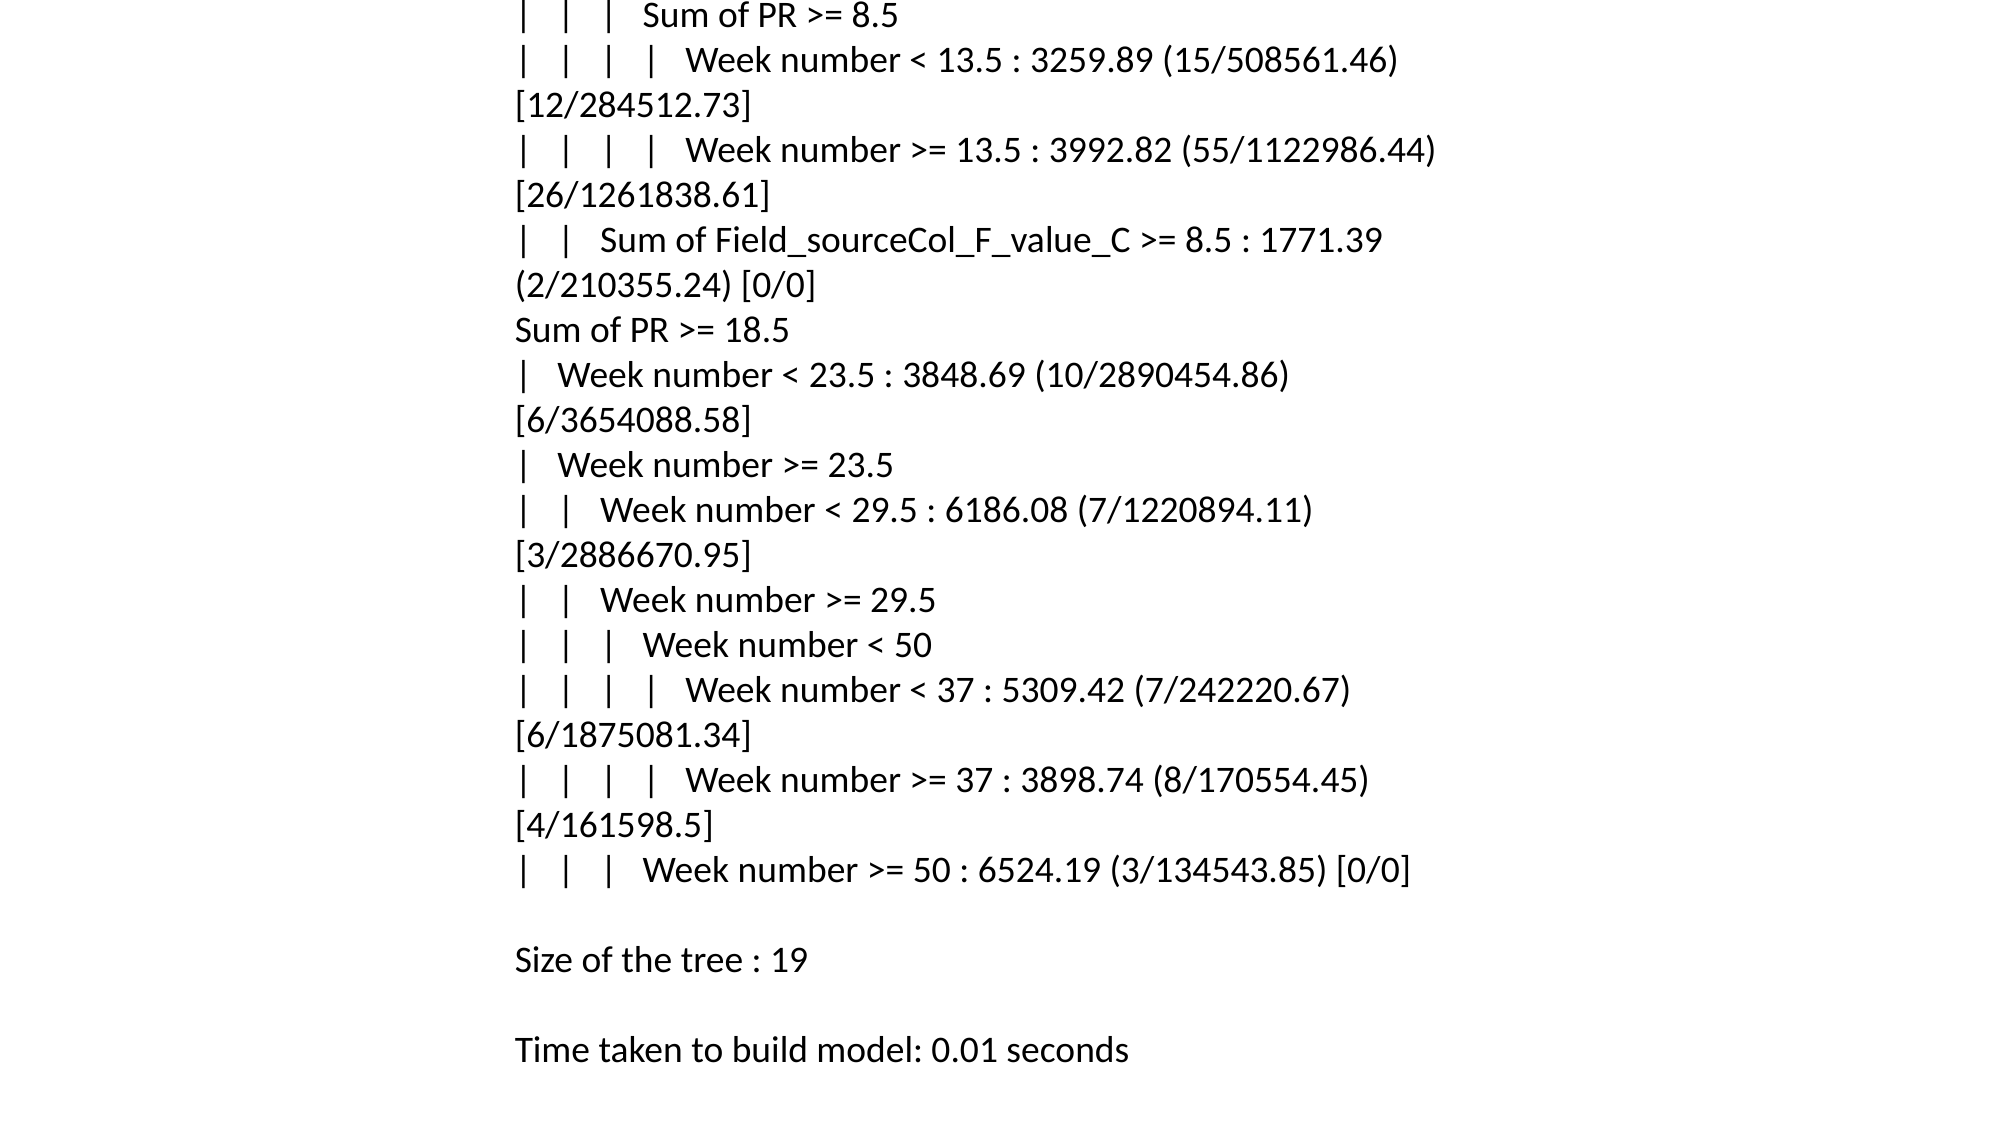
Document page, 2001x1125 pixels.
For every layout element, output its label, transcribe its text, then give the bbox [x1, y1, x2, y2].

text_box REPTree ============ Sum of PR < 18.5 | Sum of PR < 5.5 : 2269.14 (6/1341280.87) [6/1453694.37] | Sum of PR >= 5.5 | | Sum of Field_sourceCol_F_value_C < 8.5 | | | Sum of PR < 8.5 : 3229.43 (28/381602.82) [8/736185.73] | | | Sum of PR >= 8.5 | | | | Week number < 13.5 : 3259.89 (15/508561.46) [12/284512.73] | | | | Week number >= 13.5 : 3992.82 (55/1122986.44) [26/1261838.61] | | Sum of Field_sourceCol_F_value_C >= 8.5 : 1771.39 (2/210355.24) [0/0] Sum of PR >= 18.5 | Week number < 23.5 : 3848.69 (10/2890454.86) [6/3654088.58] | Week number >= 23.5 | | Week number < 29.5 : 6186.08 (7/1220894.11) [3/2886670.95] | | Week number >= 29.5 | | | Week number < 50 | | | | Week number < 37 : 5309.42 (7/242220.67) [6/1875081.34] | | | | Week number >= 37 : 3898.74 (8/170554.45) [4/161598.5] | | | Week number >= 50 : 6524.19 (3/134543.85) [0/0] Size of the tree : 19 Time taken to build model: 0.01 seconds === Cross-validation === === Summary === Correlation coefficient 0.3914 Mean absolute error 938.8124 Root mean squared error 1255.3562 Relative absolute error 91.5181 % Root relative squared error 92.3444 % Total Number of Instances 212 [500, 0, 1500, 1125]
